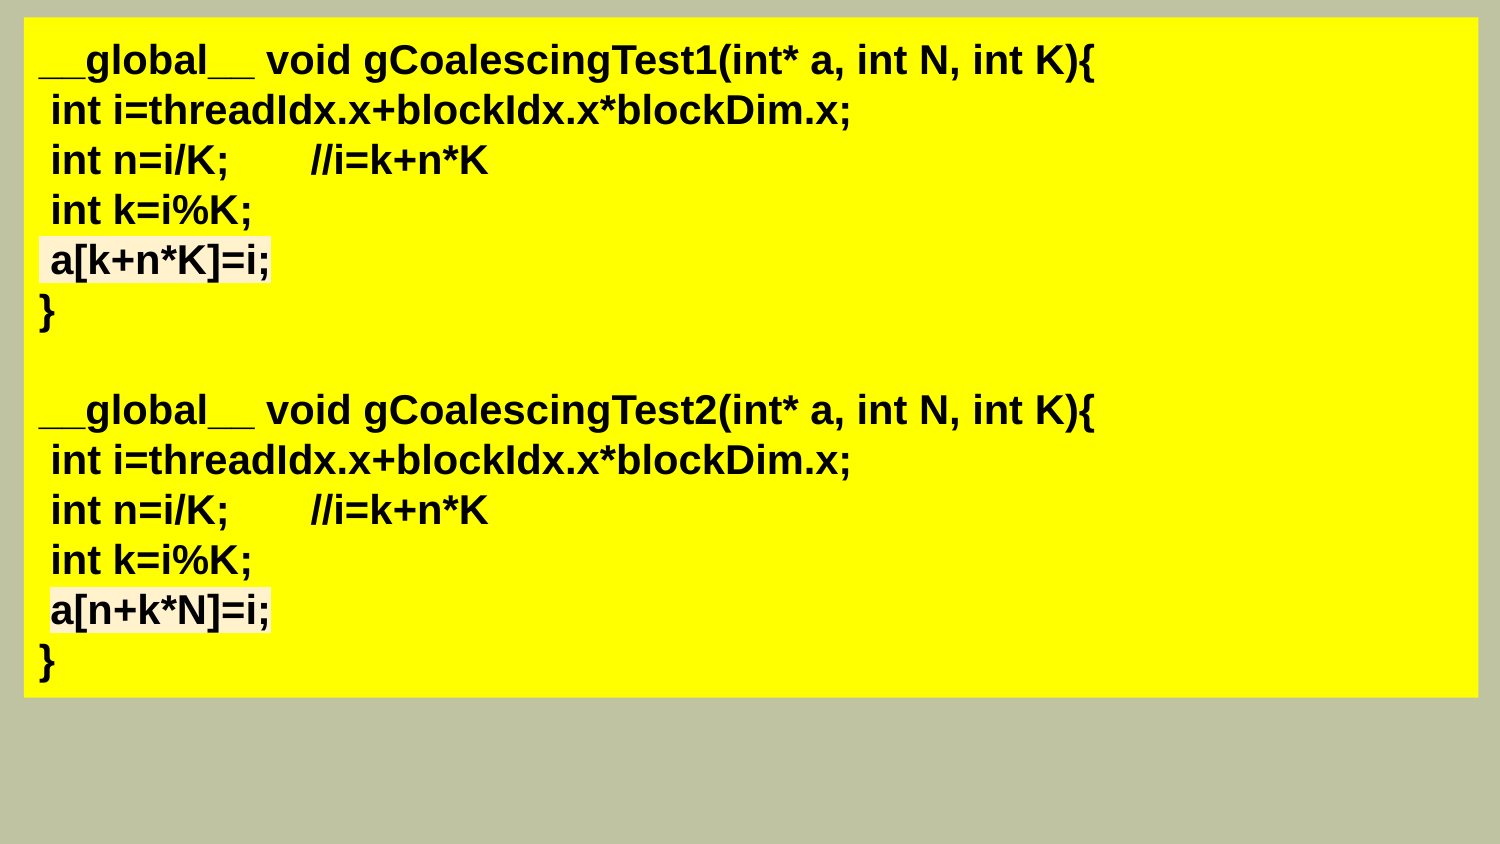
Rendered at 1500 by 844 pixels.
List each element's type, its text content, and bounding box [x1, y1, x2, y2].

text_box __global__ void gCoalescingTest1(int* a, int N, int K){ int i=threadIdx.x+blockIdx.x*blockDim.x; int n=i/K; //i=k+n*K int k=i%K; a[k+n*K]=i; } __global__ void gCoalescingTest2(int* a, int N, int K){ int i=threadIdx.x+blockIdx.x*blockDim.x; int n=i/K; //i=k+n*K int k=i%K; a[n+k*N]=i; } [23, 17, 1479, 698]
